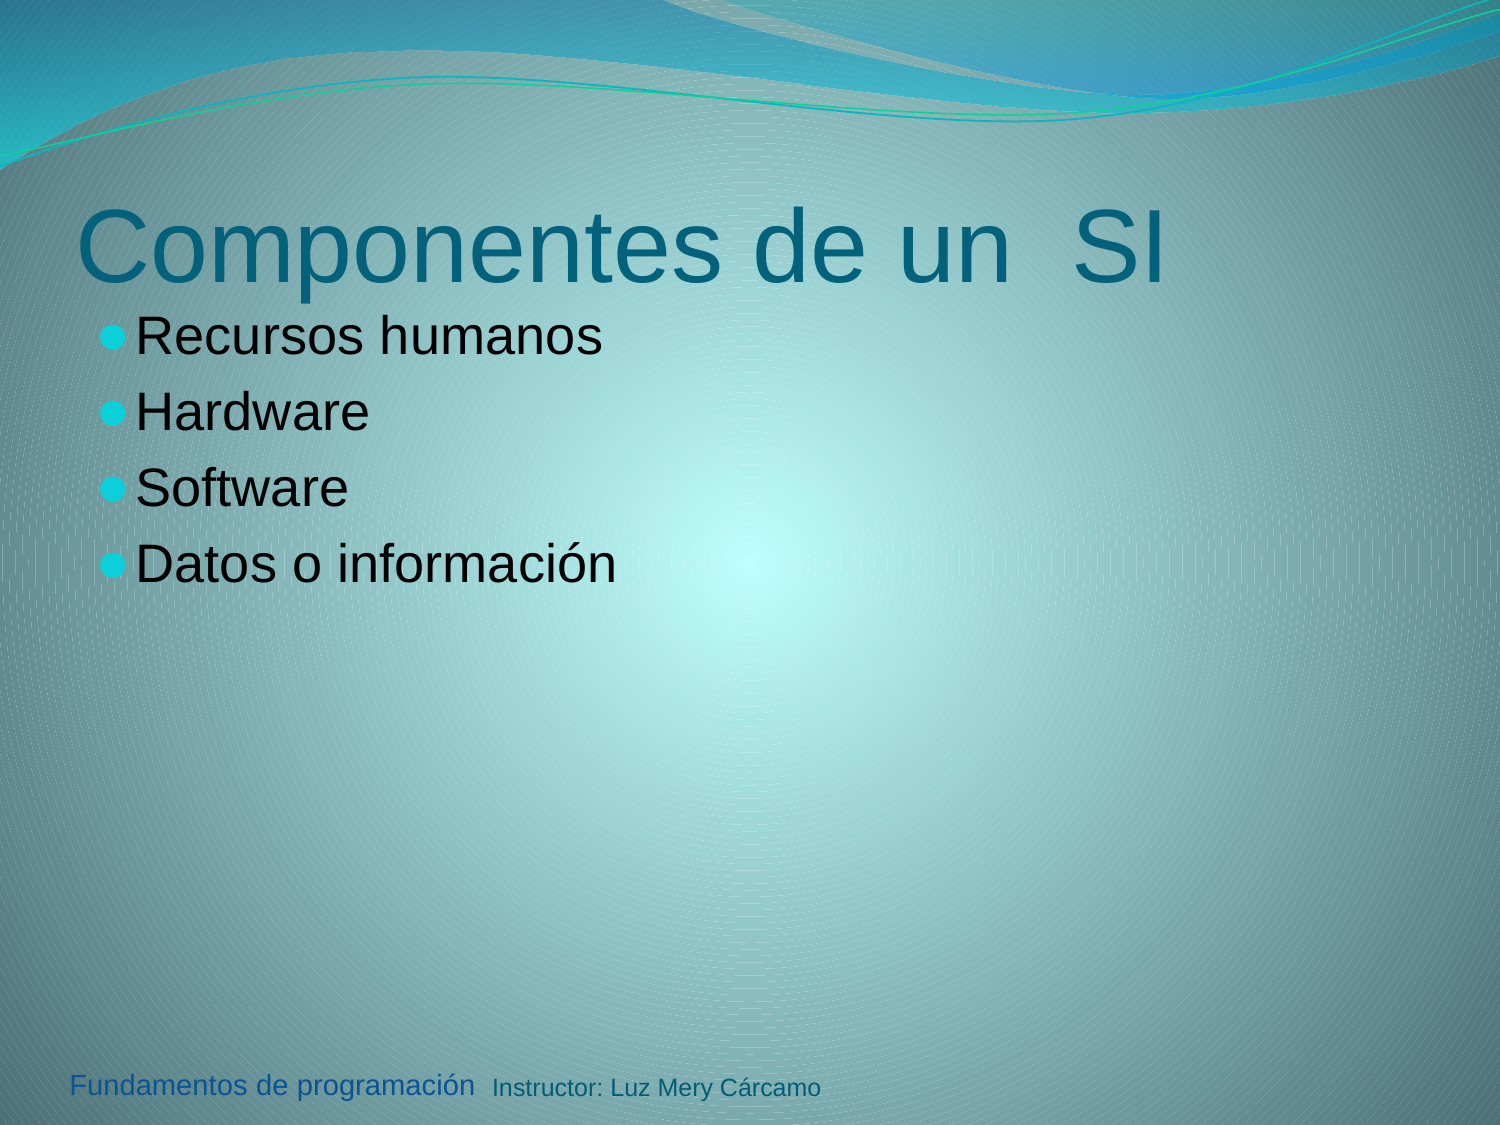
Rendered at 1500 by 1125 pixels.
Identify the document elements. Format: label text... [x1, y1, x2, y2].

footer Instructor: Luz Mery Cárcamo [492, 1041, 1043, 1102]
title Componentes de un SI [75, 115, 1425, 292]
list Recursos humanos Hardware Software Datos o información [75, 292, 1425, 1013]
